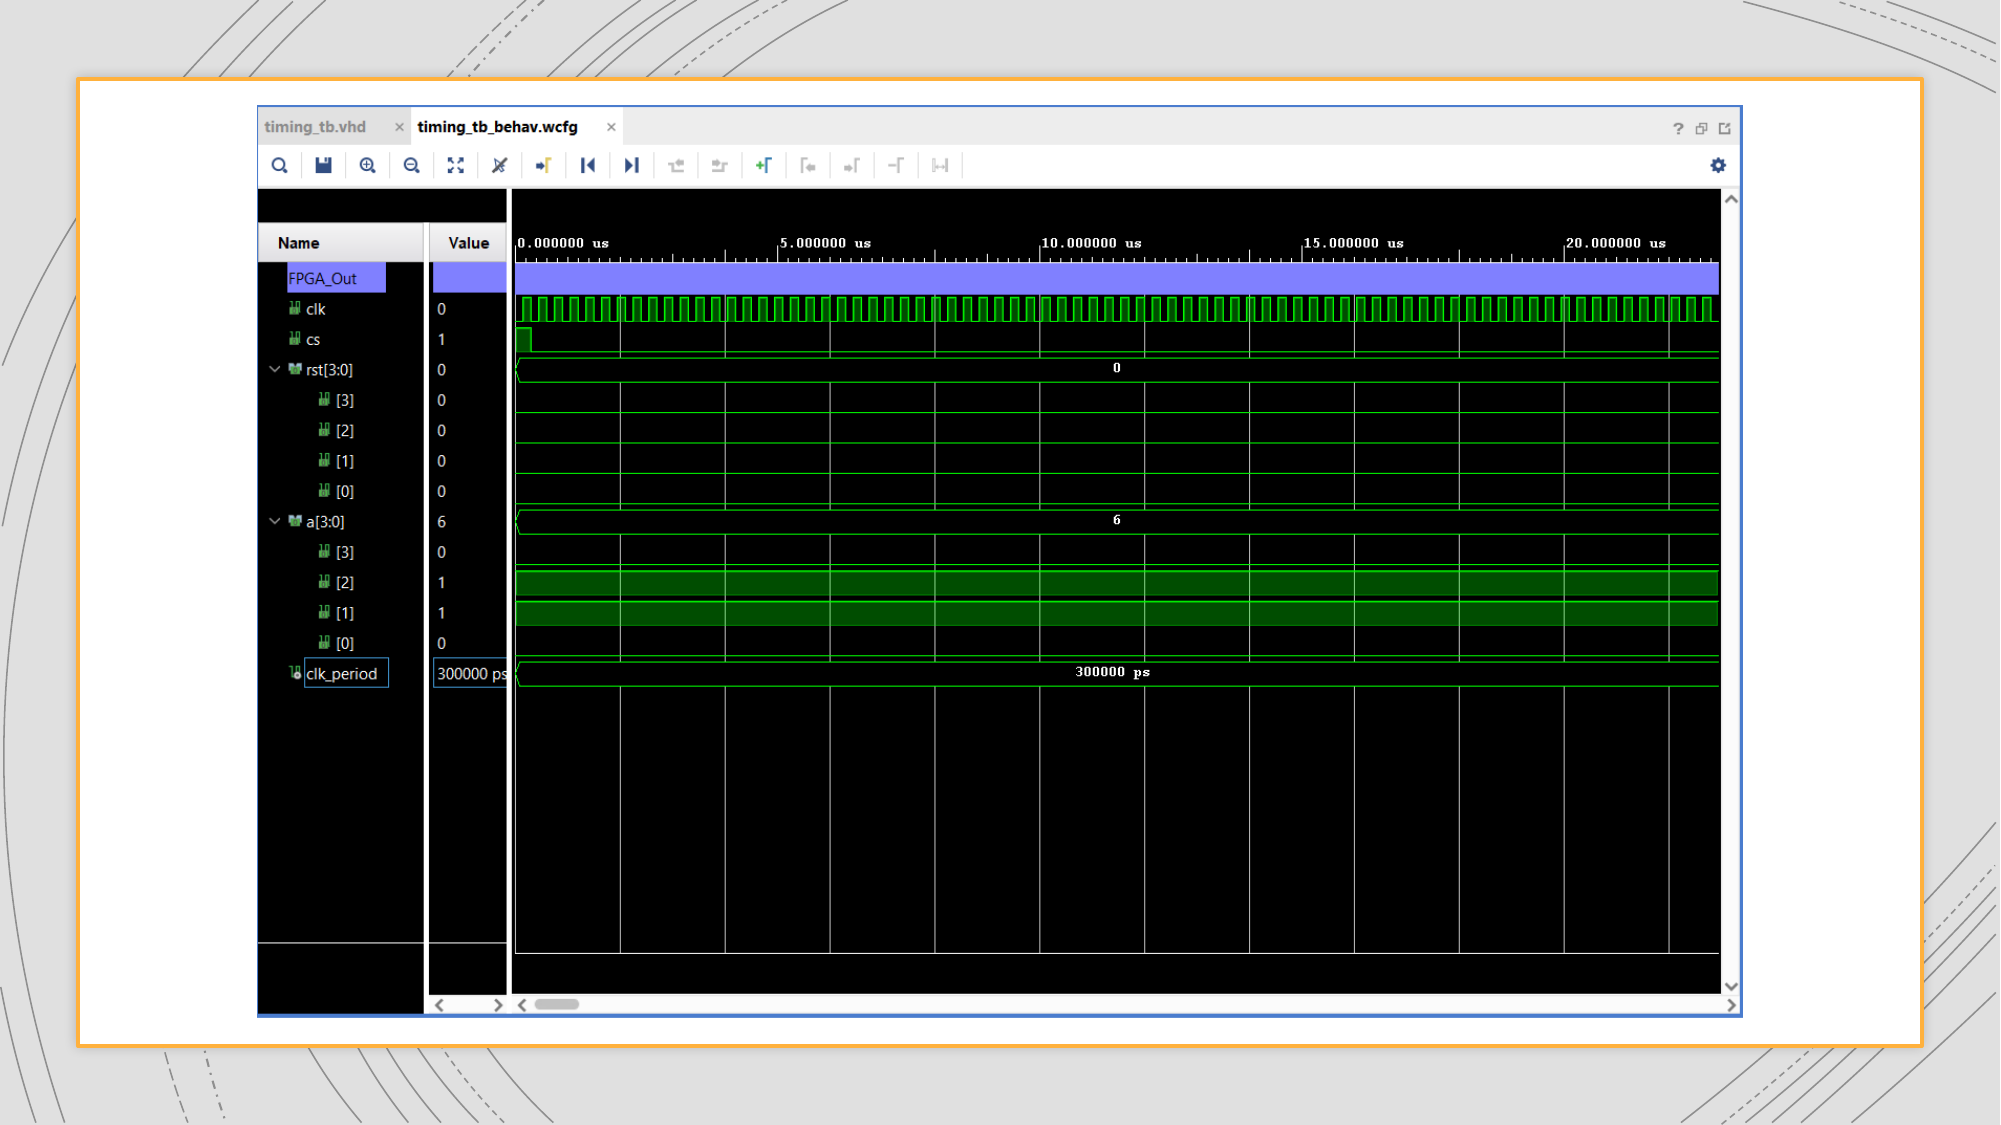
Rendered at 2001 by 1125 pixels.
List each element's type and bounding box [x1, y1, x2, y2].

list [256, 105, 1744, 1020]
text_box [0, 0, 1996, 1125]
